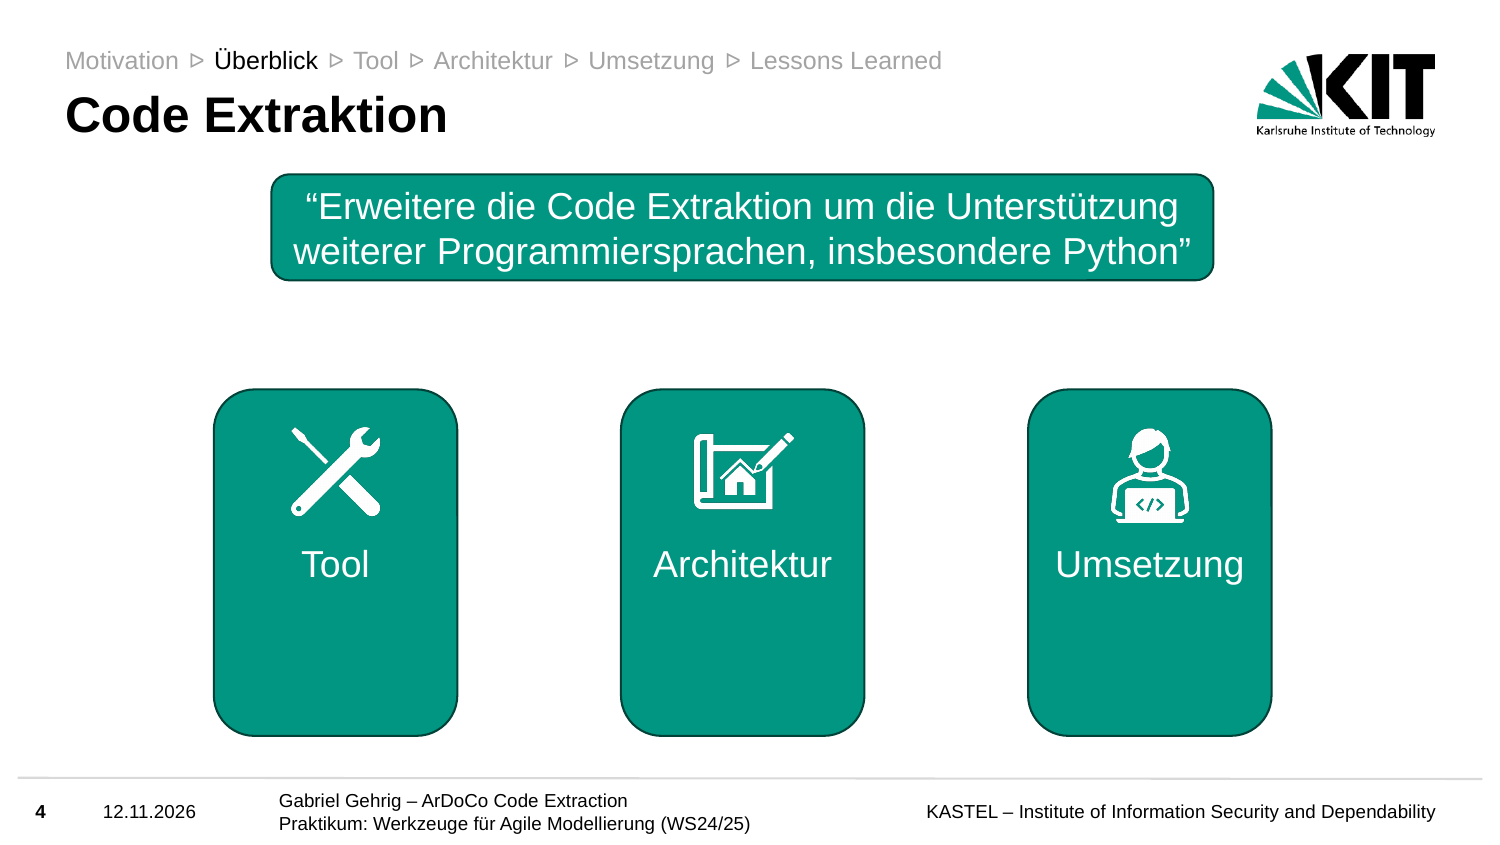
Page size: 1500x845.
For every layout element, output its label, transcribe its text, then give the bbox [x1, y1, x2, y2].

title Code Extraktion [64, 48, 1192, 144]
picture [1257, 54, 1435, 137]
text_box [213, 389, 458, 736]
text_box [1028, 389, 1272, 736]
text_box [620, 389, 865, 736]
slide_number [102, 778, 272, 844]
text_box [64, 37, 943, 84]
slide_number 4 [35, 778, 89, 844]
text_box “Erweitere die Code Extraktion um die Unterstützung weiterer Programmiersprachen, insbesondere Python” [270, 173, 1215, 282]
